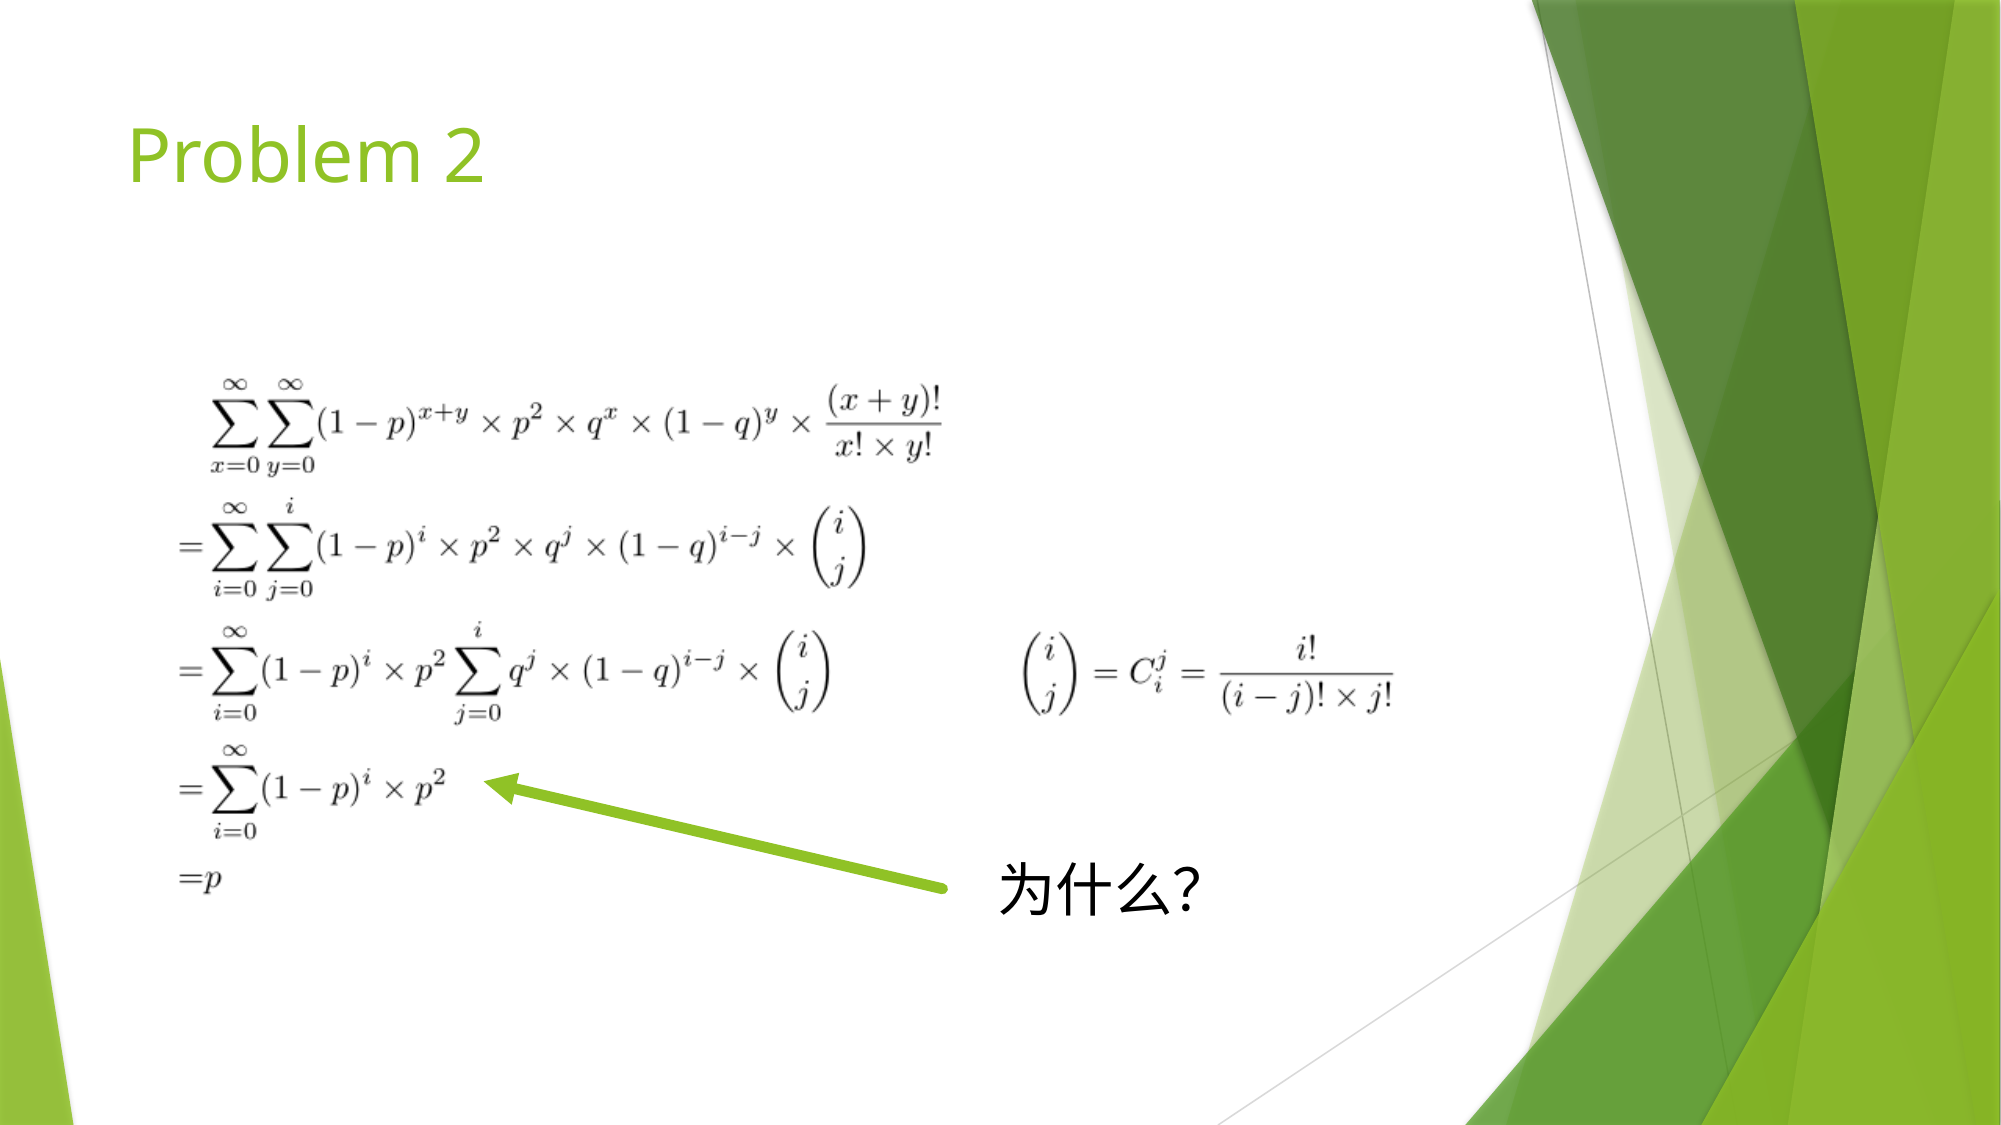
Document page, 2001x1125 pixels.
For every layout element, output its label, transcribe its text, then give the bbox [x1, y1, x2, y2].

text_box 为什么？ [982, 845, 1436, 931]
picture [158, 353, 960, 915]
picture [1006, 621, 1412, 724]
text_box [483, 780, 943, 890]
title Problem 2 [111, 99, 1522, 317]
